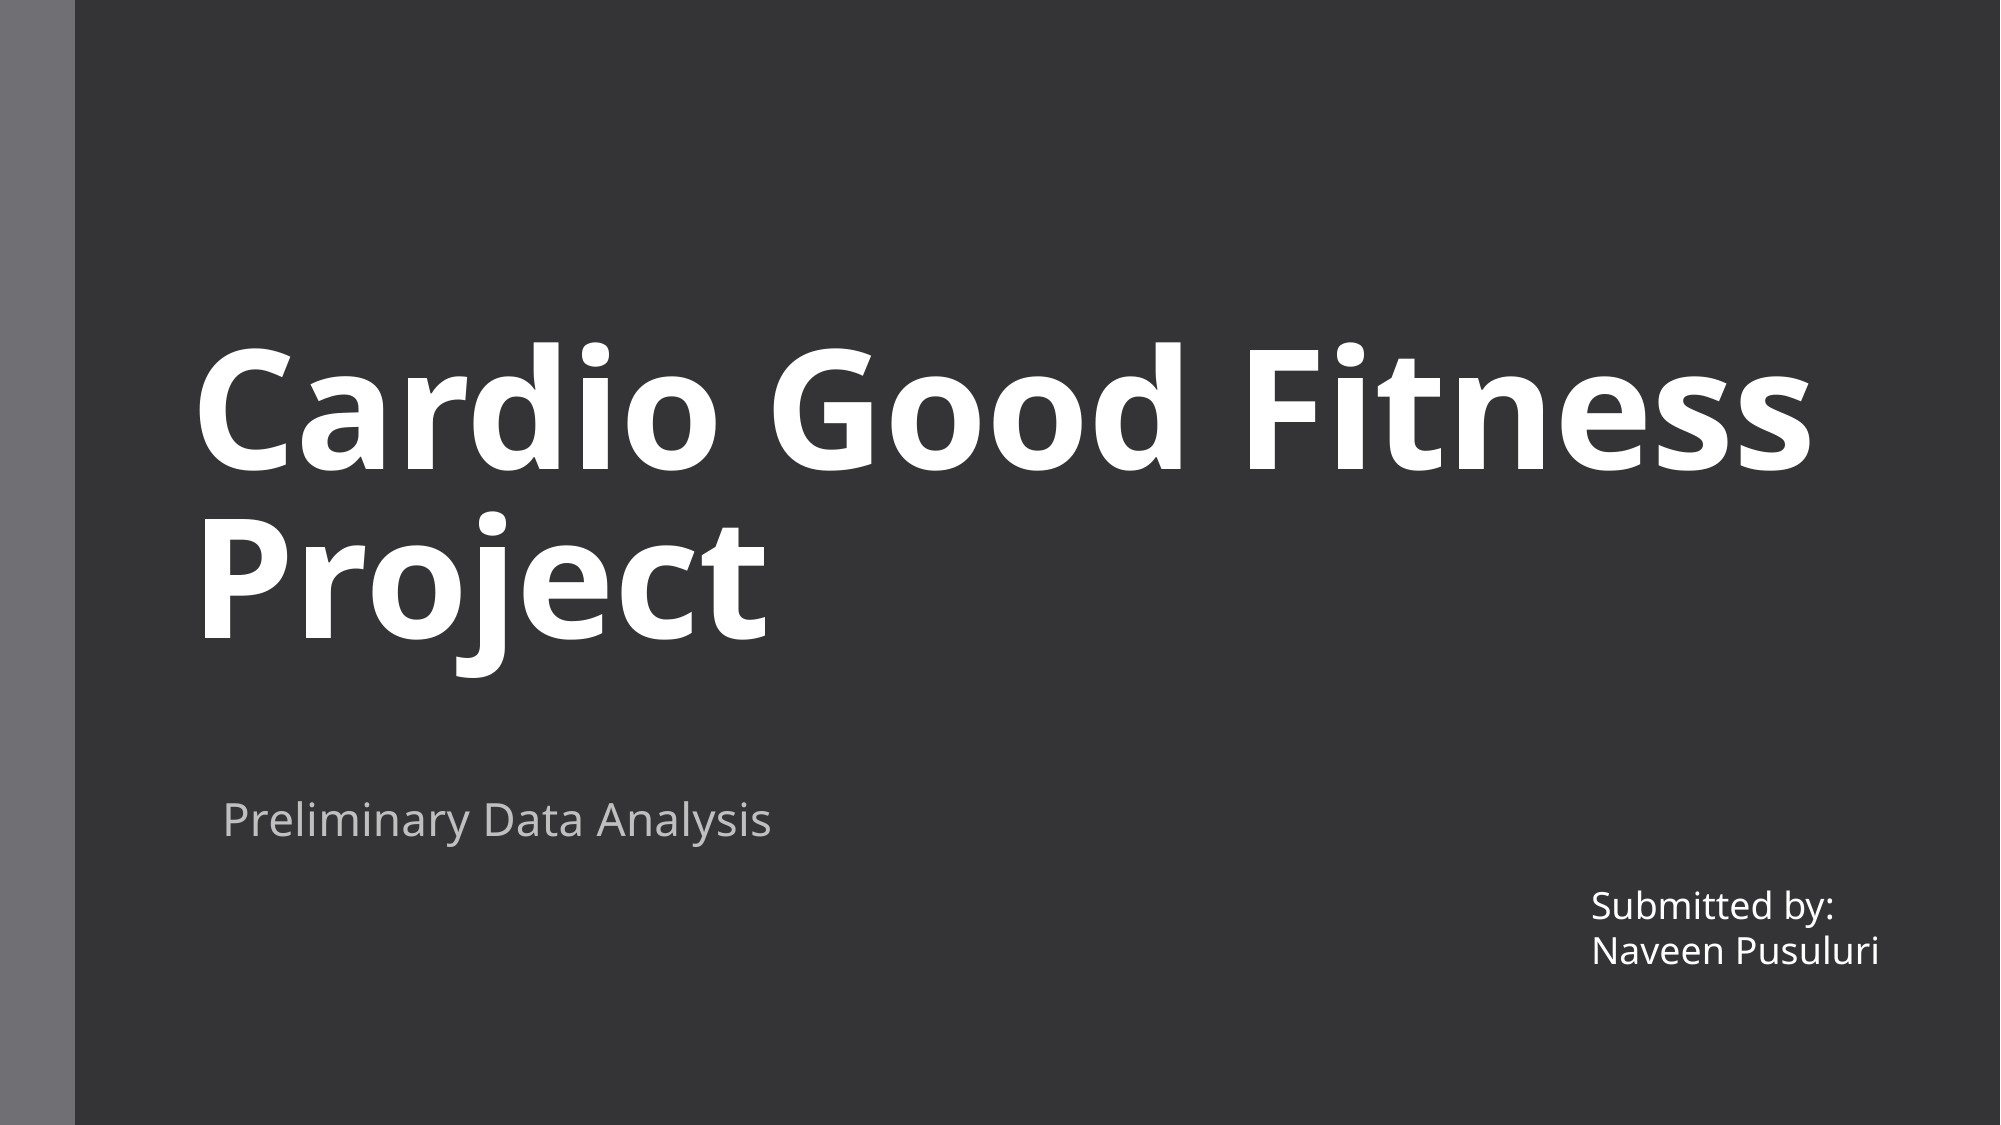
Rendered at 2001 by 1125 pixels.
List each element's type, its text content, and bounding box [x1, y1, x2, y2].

subtitle Preliminary Data Analysis [206, 787, 1752, 1065]
title Cardio Good Fitness Project [175, 309, 1888, 681]
text_box Submitted by: Naveen Pusuluri [1576, 874, 1929, 980]
